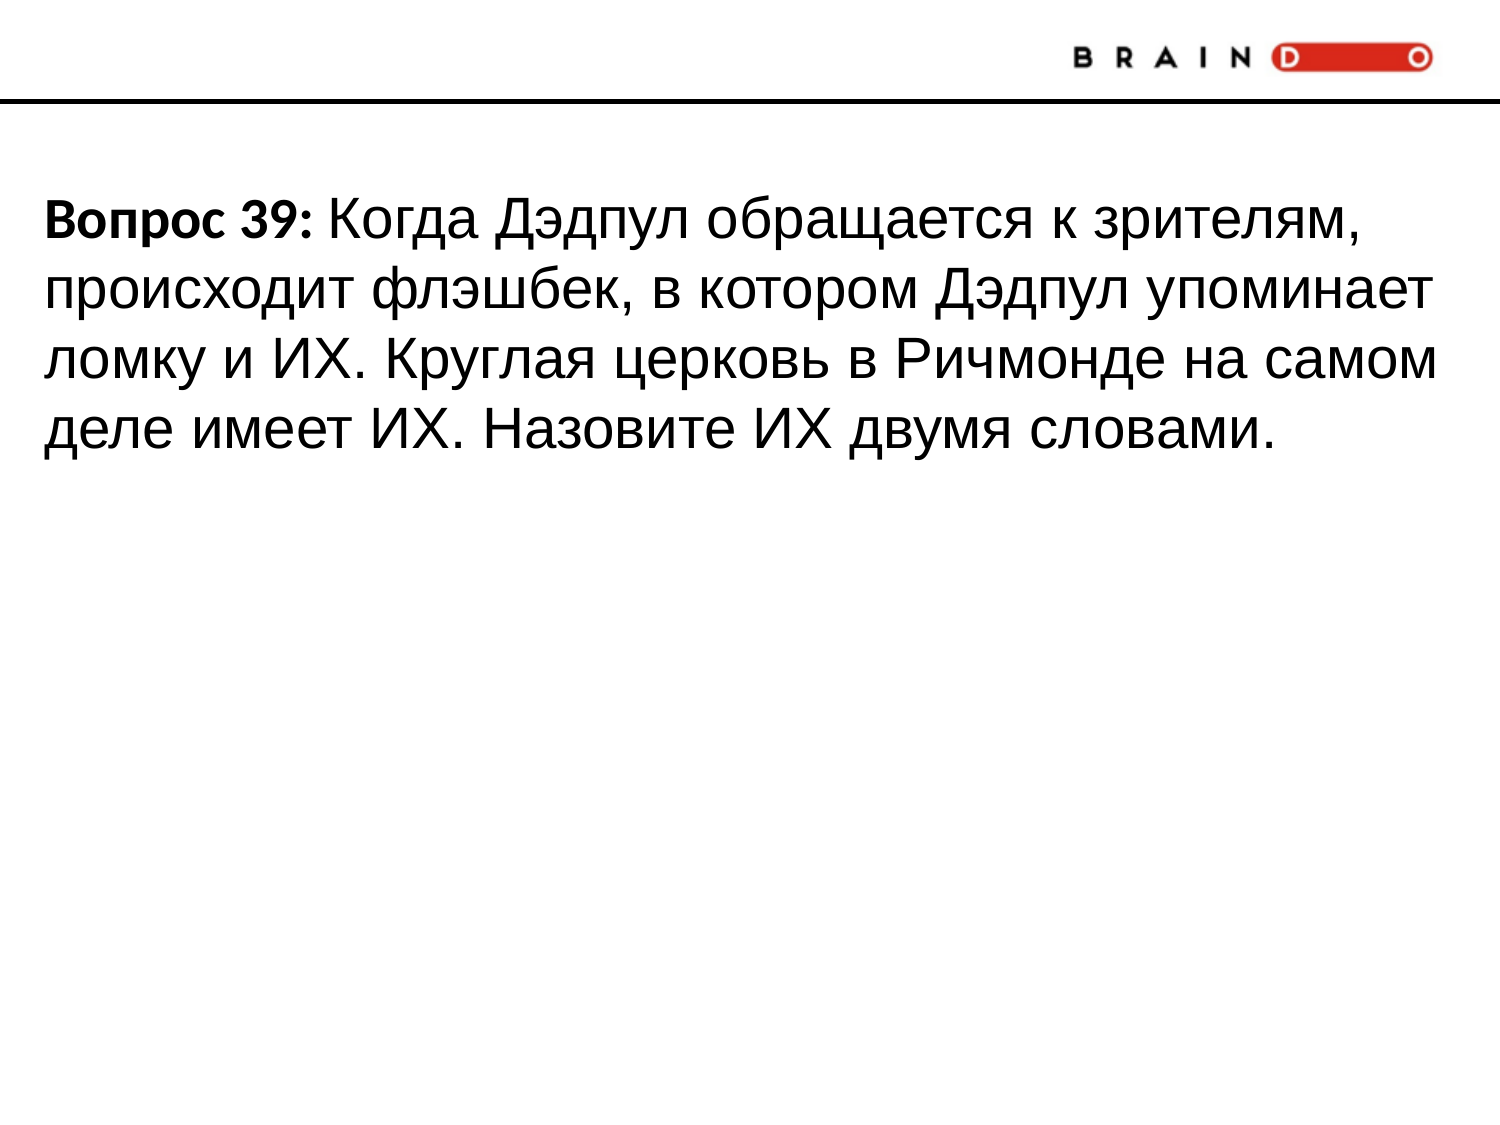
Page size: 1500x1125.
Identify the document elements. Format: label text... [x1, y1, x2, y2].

picture [1021, 6, 1489, 101]
text_box Вопрос 39: Когда Дэдпул обращается к зрителям, происходит флэшбек, в котором Дэдпул упоминает ломку и ИХ. Круглая церковь в Ричмонде на самом деле имеет ИХ. Назовите ИХ двумя словами. [29, 172, 1459, 528]
